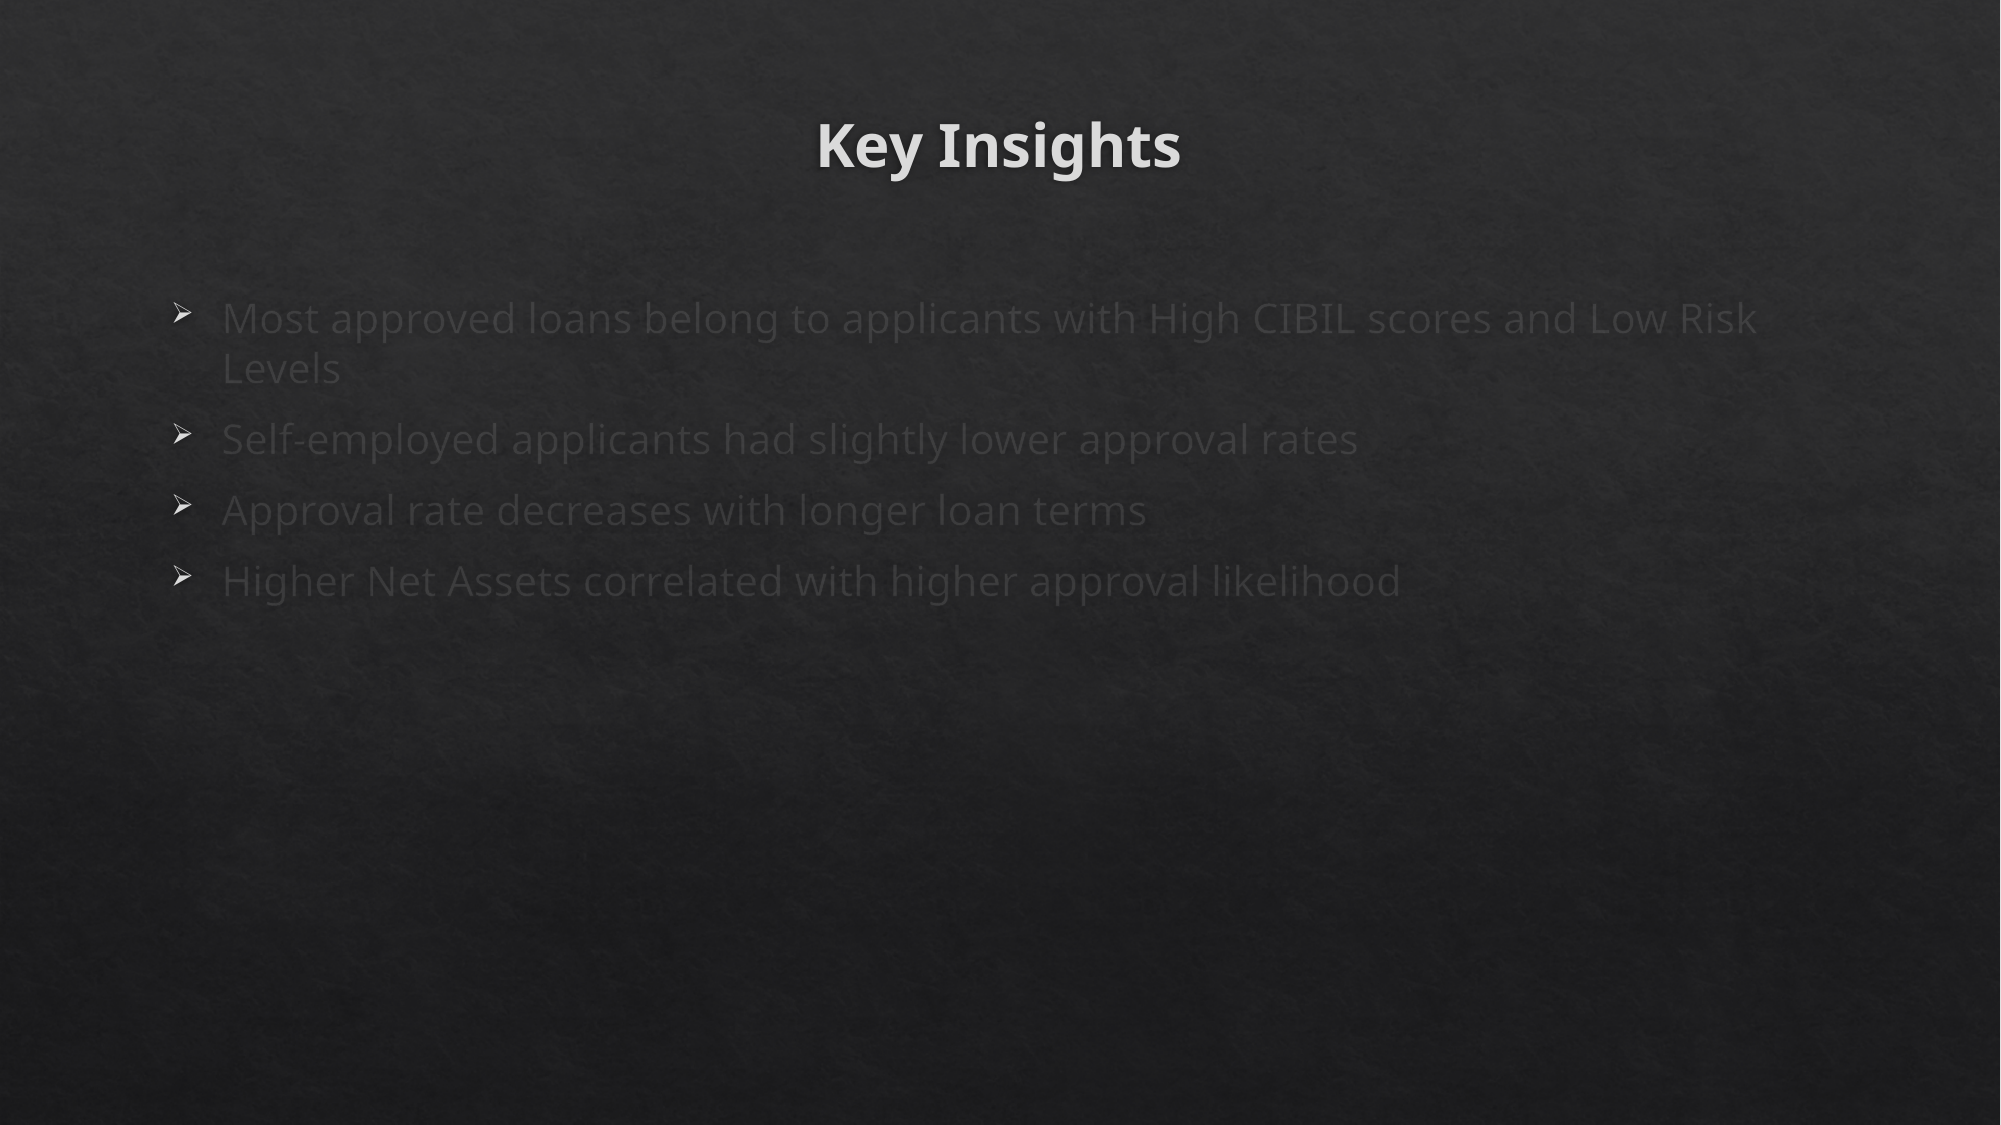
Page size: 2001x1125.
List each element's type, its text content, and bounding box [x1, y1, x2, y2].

title Key Insights [149, 99, 1849, 260]
list Most approved loans belong to applicants with High CIBIL scores and Low Risk Levels Self-employed applicants had slightly lower approval rates Approval rate decreases with longer loan terms Higher Net Assets correlated with higher approval likelihood [149, 284, 1849, 950]
